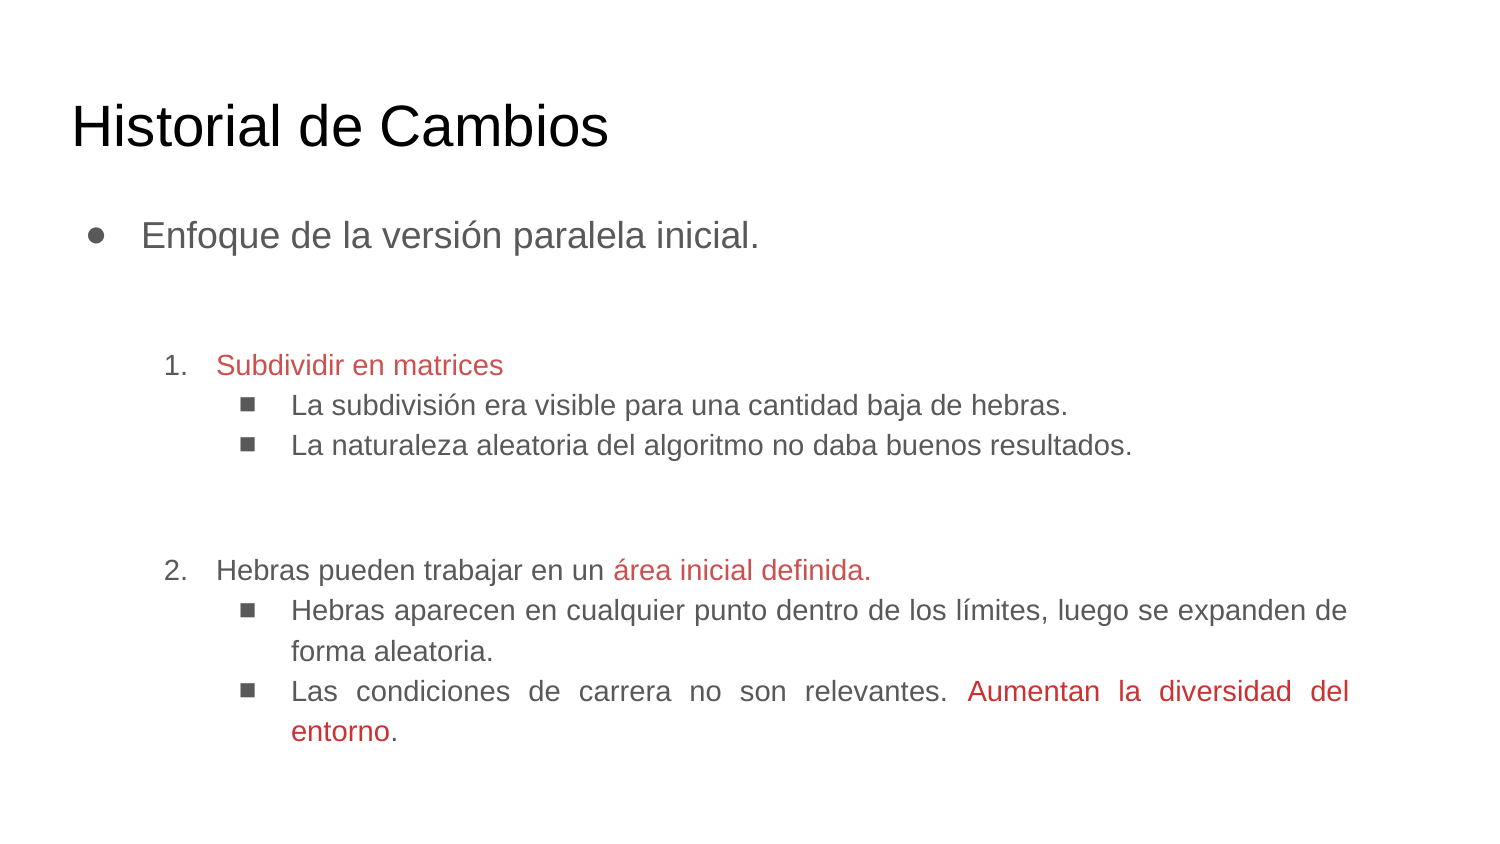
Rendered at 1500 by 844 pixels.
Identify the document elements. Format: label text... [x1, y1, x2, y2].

list Enfoque de la versión paralela inicial. Subdividir en matrices La subdivisión era visible para una cantidad baja de hebras. La naturaleza aleatoria del algoritmo no daba buenos resultados. Hebras pueden trabajar en un área inicial definida. Hebras aparecen en cualquier punto dentro de los límites, luego se expanden de forma aleatoria. Las condiciones de carrera no son relevantes. Aumentan la diversidad del entorno. [51, 189, 1365, 750]
title Historial de Cambios [56, 72, 1455, 167]
